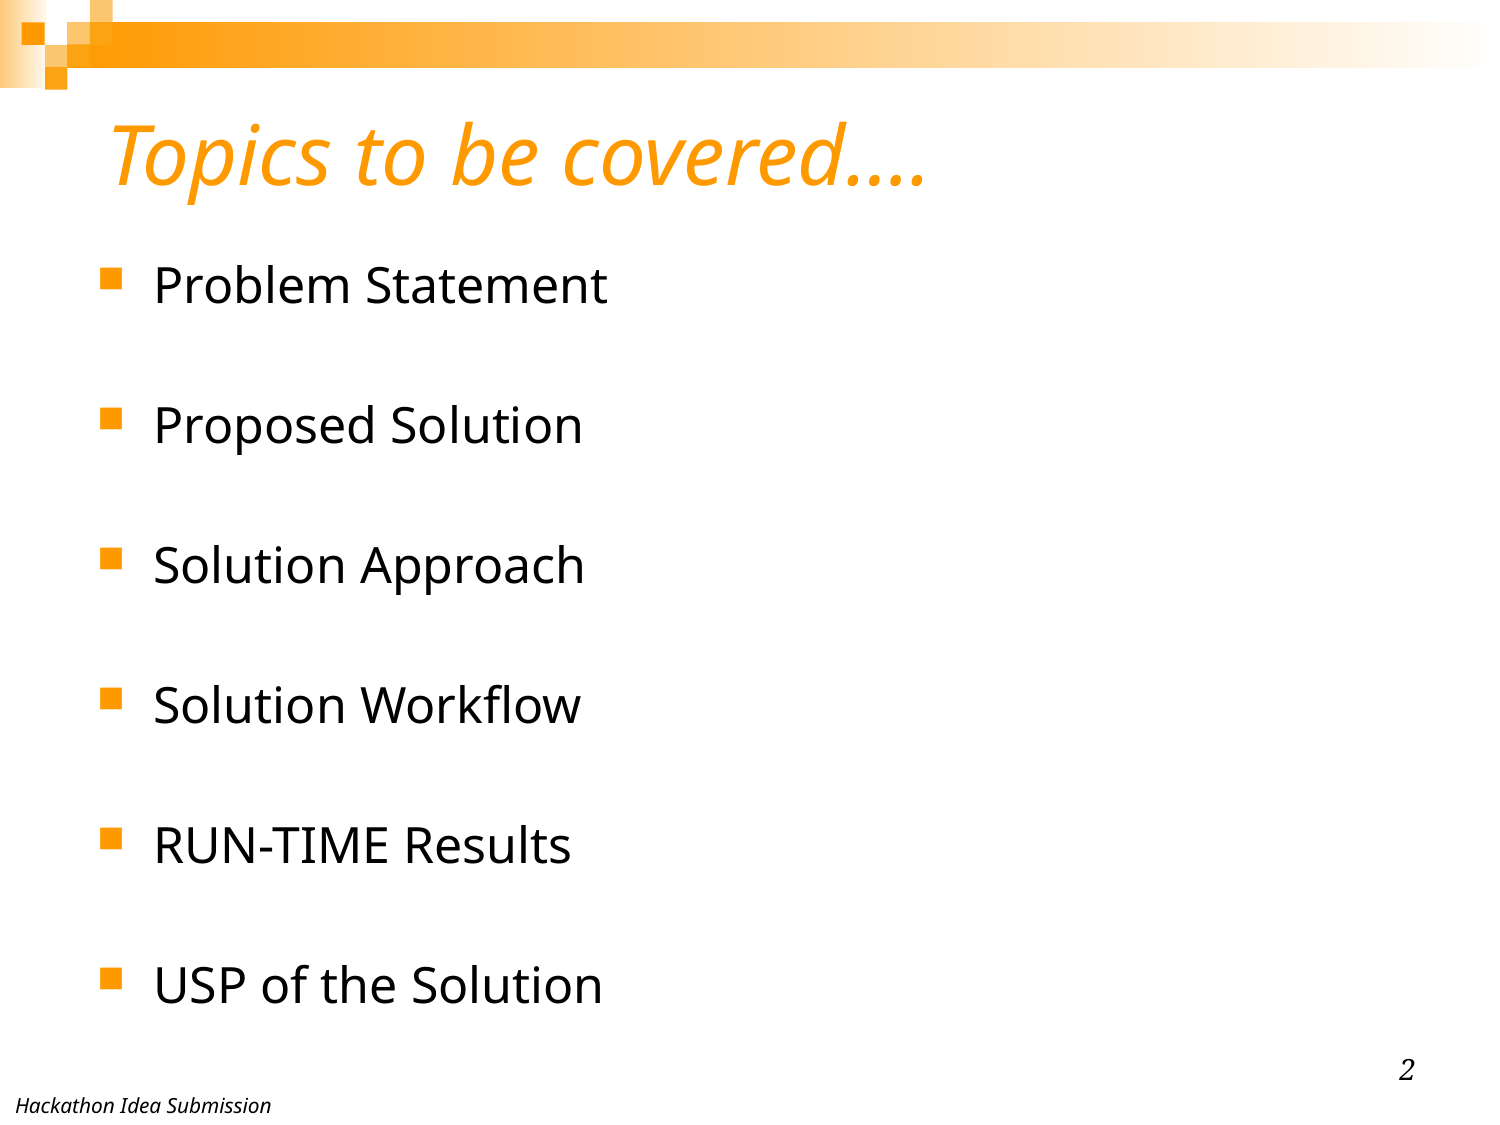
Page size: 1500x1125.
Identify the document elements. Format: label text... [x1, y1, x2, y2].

footer Hackathon Idea Submission [0, 1089, 993, 1125]
slide_number 2 [1080, 1022, 1431, 1099]
title Topics to be covered…. [91, 116, 1442, 188]
list Problem Statement Proposed Solution Solution Approach Solution Workflow RUN-TIME Results USP of the Solution [81, 245, 1433, 1055]
